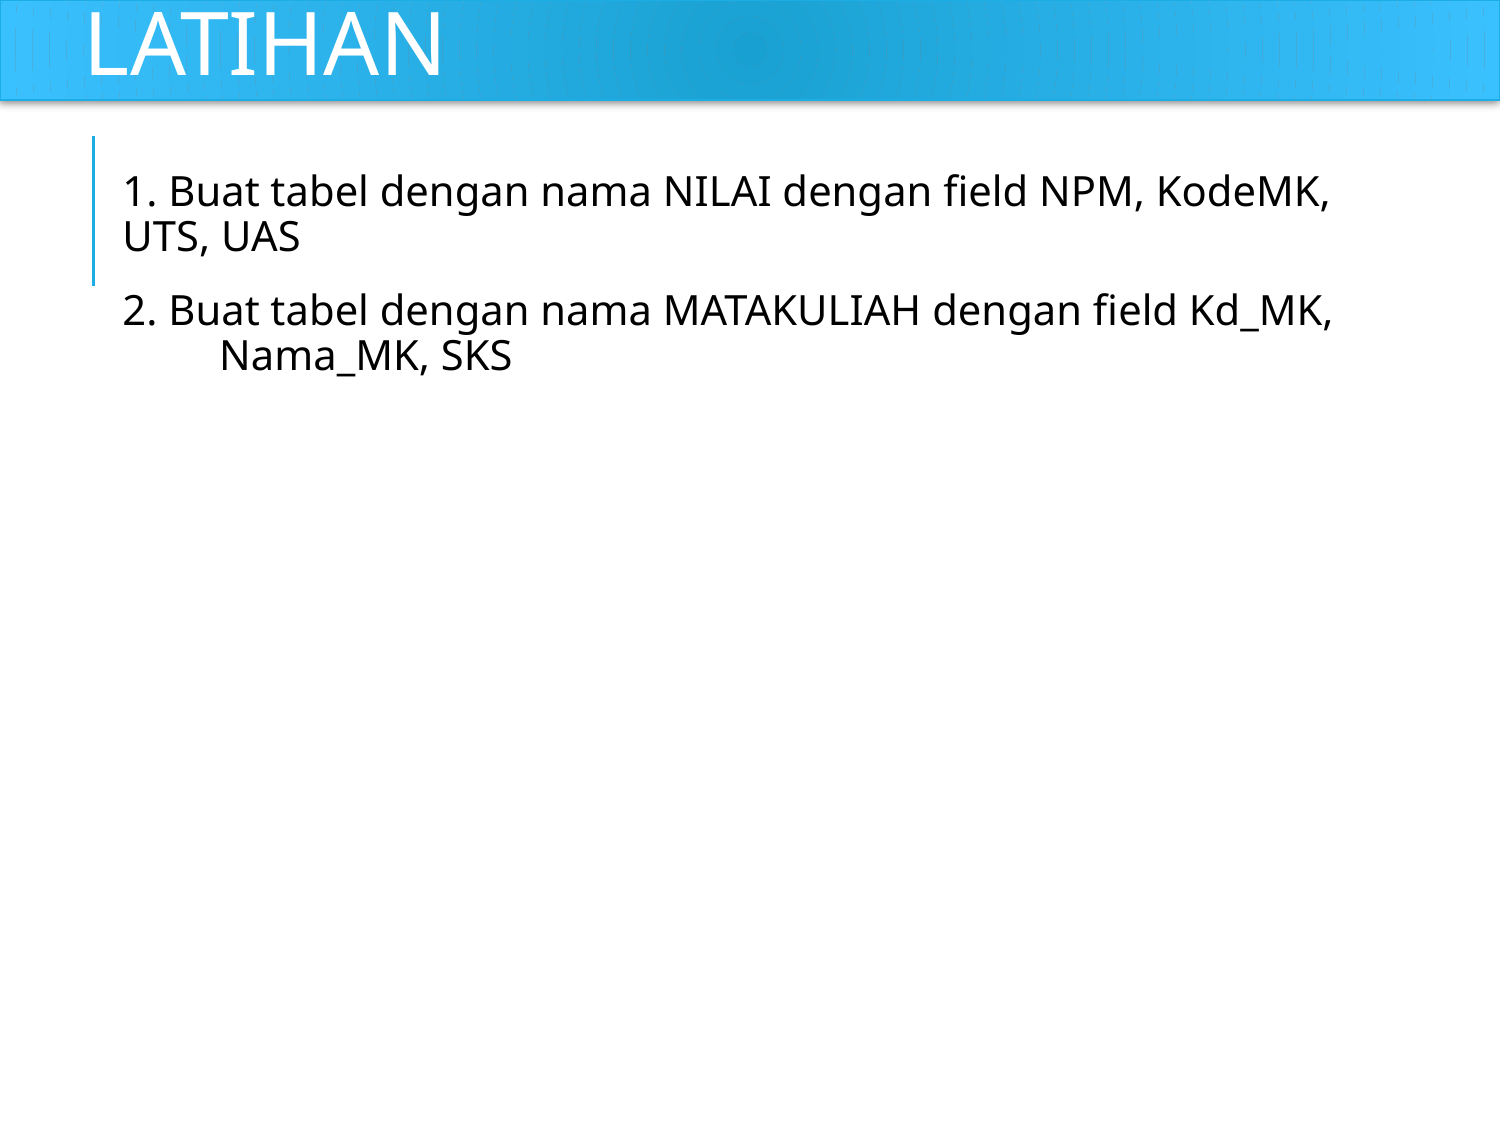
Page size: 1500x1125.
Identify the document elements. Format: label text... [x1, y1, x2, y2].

list 1. Buat tabel dengan nama NILAI dengan field NPM, KodeMK, UTS, UAS 2. Buat tabel dengan nama MATAKULIAH dengan field Kd_MK, Nama_MK, SKS [99, 162, 1363, 868]
title LATIHAN [0, 0, 1500, 100]
